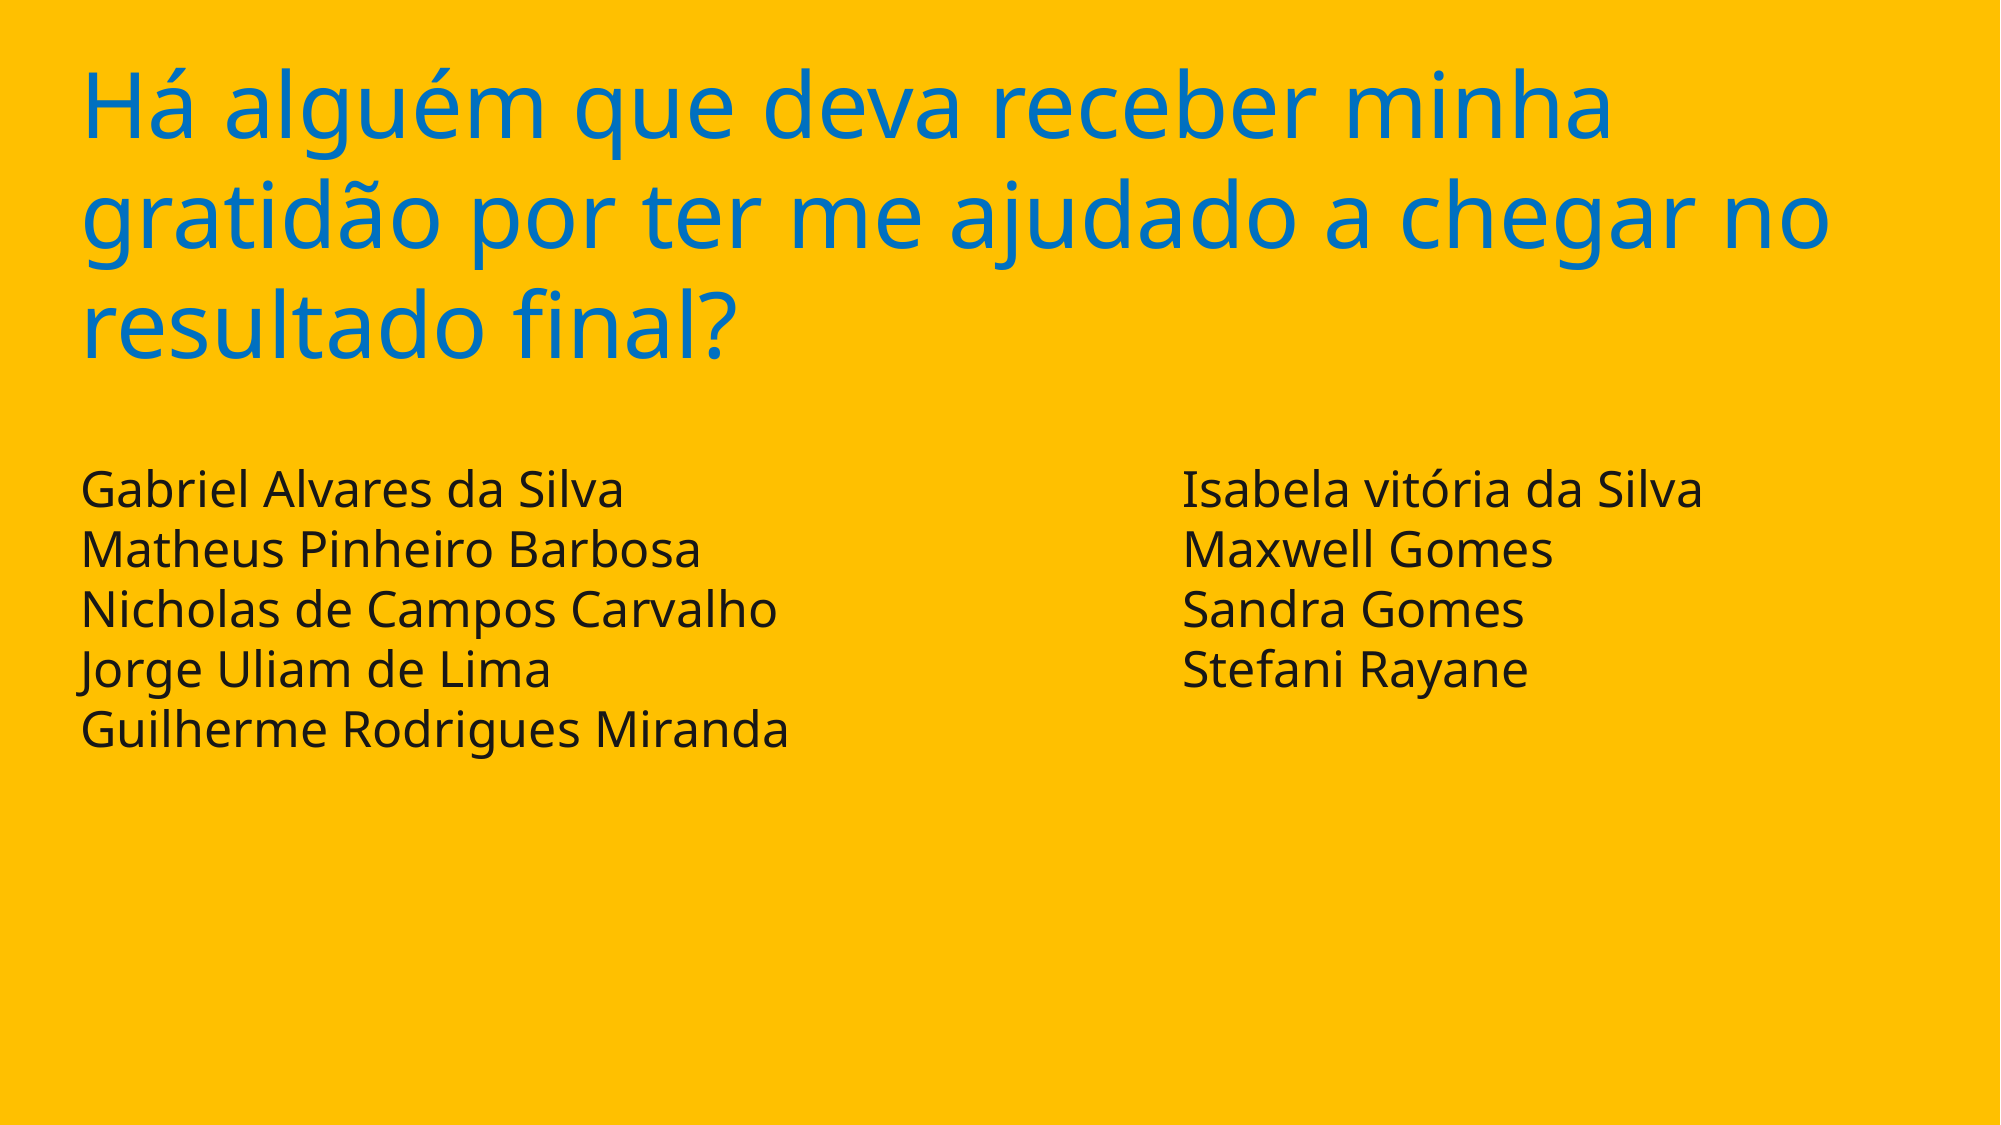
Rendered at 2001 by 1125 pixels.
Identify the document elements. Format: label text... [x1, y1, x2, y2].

text_box Gabriel Alvares da Silva Matheus Pinheiro Barbosa Nicholas de Campos Carvalho Jorge Uliam de Lima Guilherme Rodrigues Miranda [65, 449, 932, 810]
text_box Há alguém que deva receber minha gratidão por ter me ajudado a chegar no resultado final? [65, 39, 1935, 384]
text_box Isabela vitória da Silva Maxwell Gomes Sandra Gomes Stefani Rayane [1167, 449, 1935, 765]
